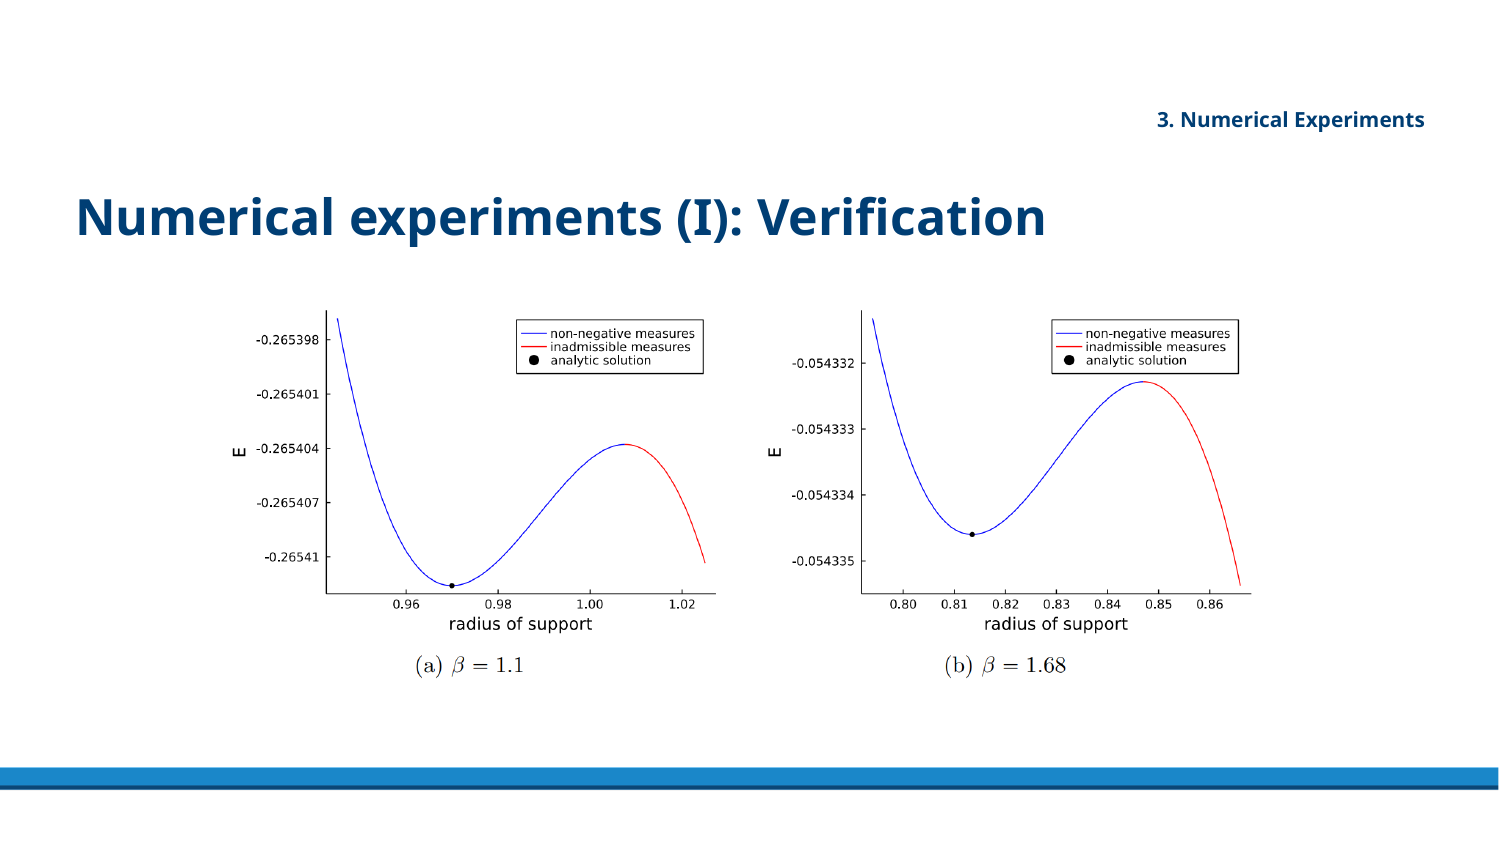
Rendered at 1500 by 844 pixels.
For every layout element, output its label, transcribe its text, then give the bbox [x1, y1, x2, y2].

list 3. Numerical Experiments [811, 81, 1425, 120]
picture [0, 150, 1499, 844]
title Numerical experiments (I): Verification [75, 181, 1425, 244]
